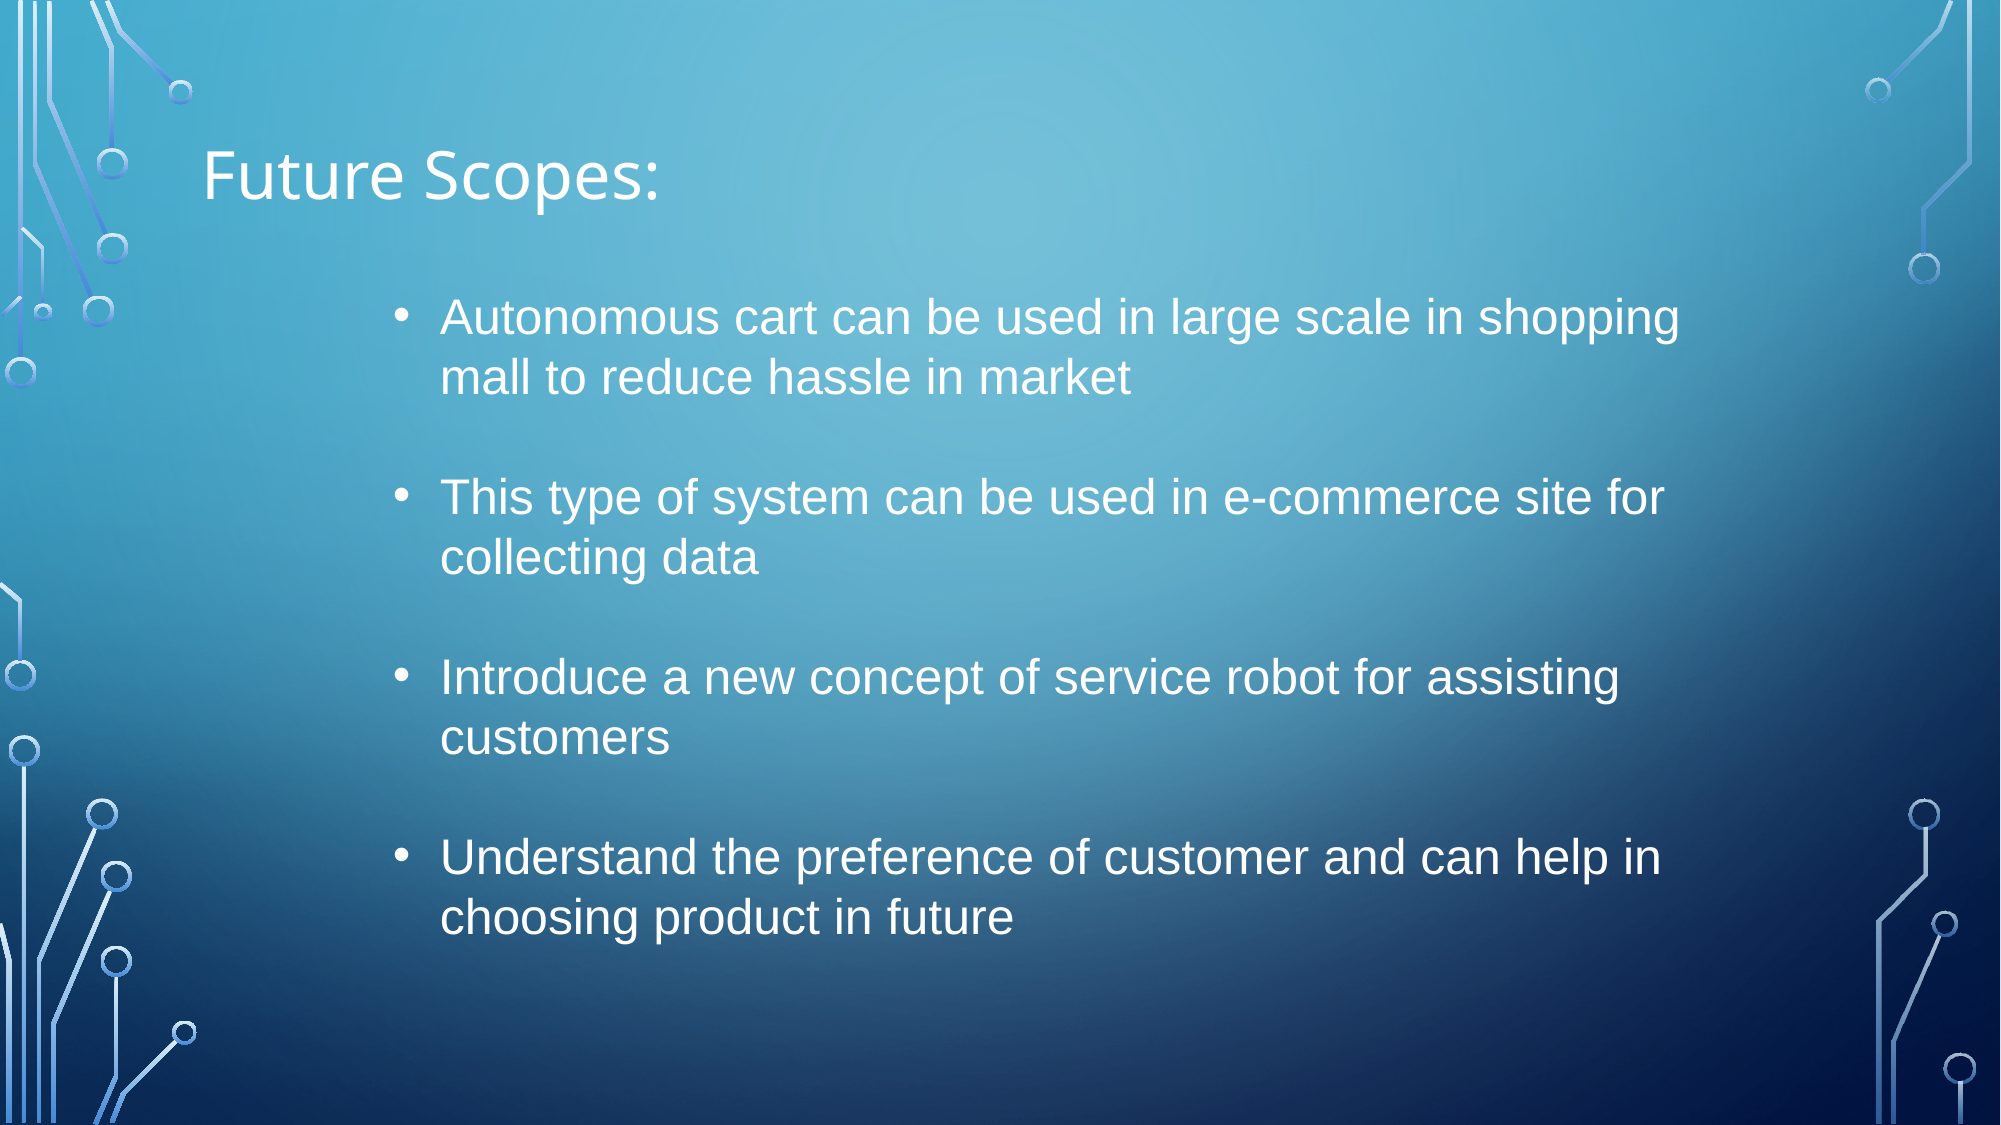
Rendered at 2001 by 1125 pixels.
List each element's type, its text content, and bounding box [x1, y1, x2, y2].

text_box Future Scopes: [186, 125, 1073, 221]
text_box Autonomous cart can be used in large scale in shopping mall to reduce hassle in market This type of system can be used in e-commerce site for collecting data Introduce a new concept of service robot for assisting customers Understand the preference of customer and can help in choosing product in future [378, 276, 1701, 952]
